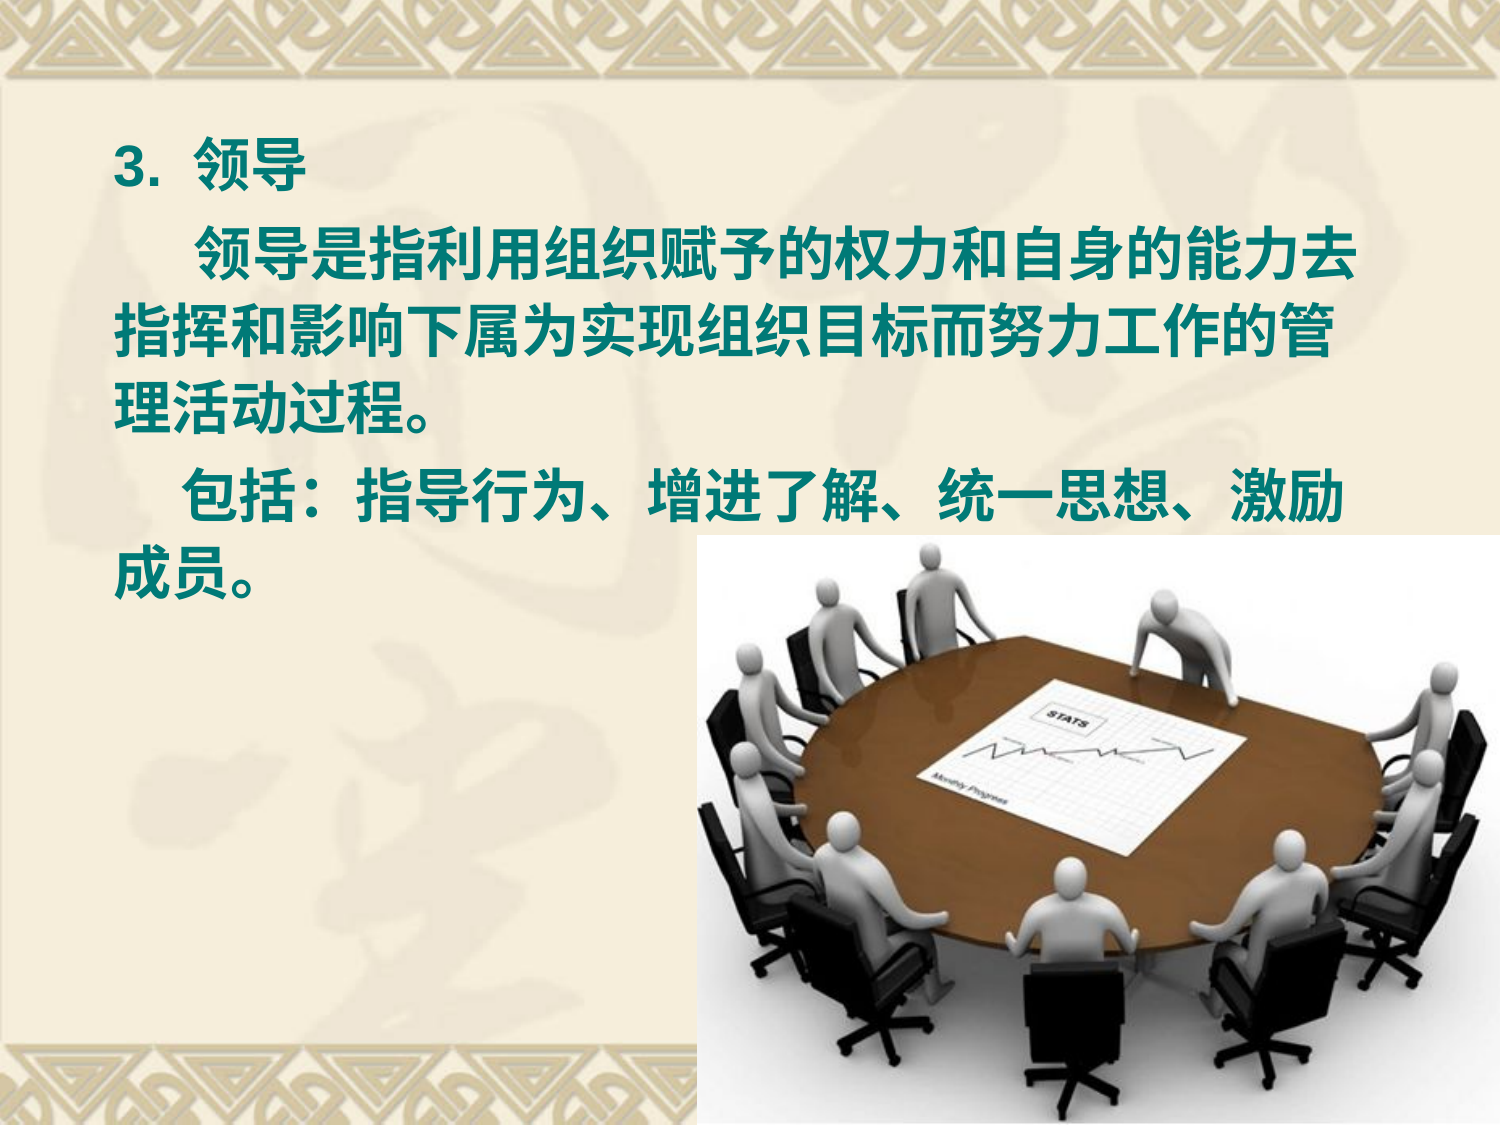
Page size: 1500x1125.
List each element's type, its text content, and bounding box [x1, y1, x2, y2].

picture [0, 0, 1500, 1125]
list 3. 领导 领导是指利用组织赋予的权力和自身的能力去指挥和影响下属为实现组织目标而努力工作的管理活动过程。 包括：指导行为、增进了解、统一思想、激励成员。 [98, 120, 1402, 457]
